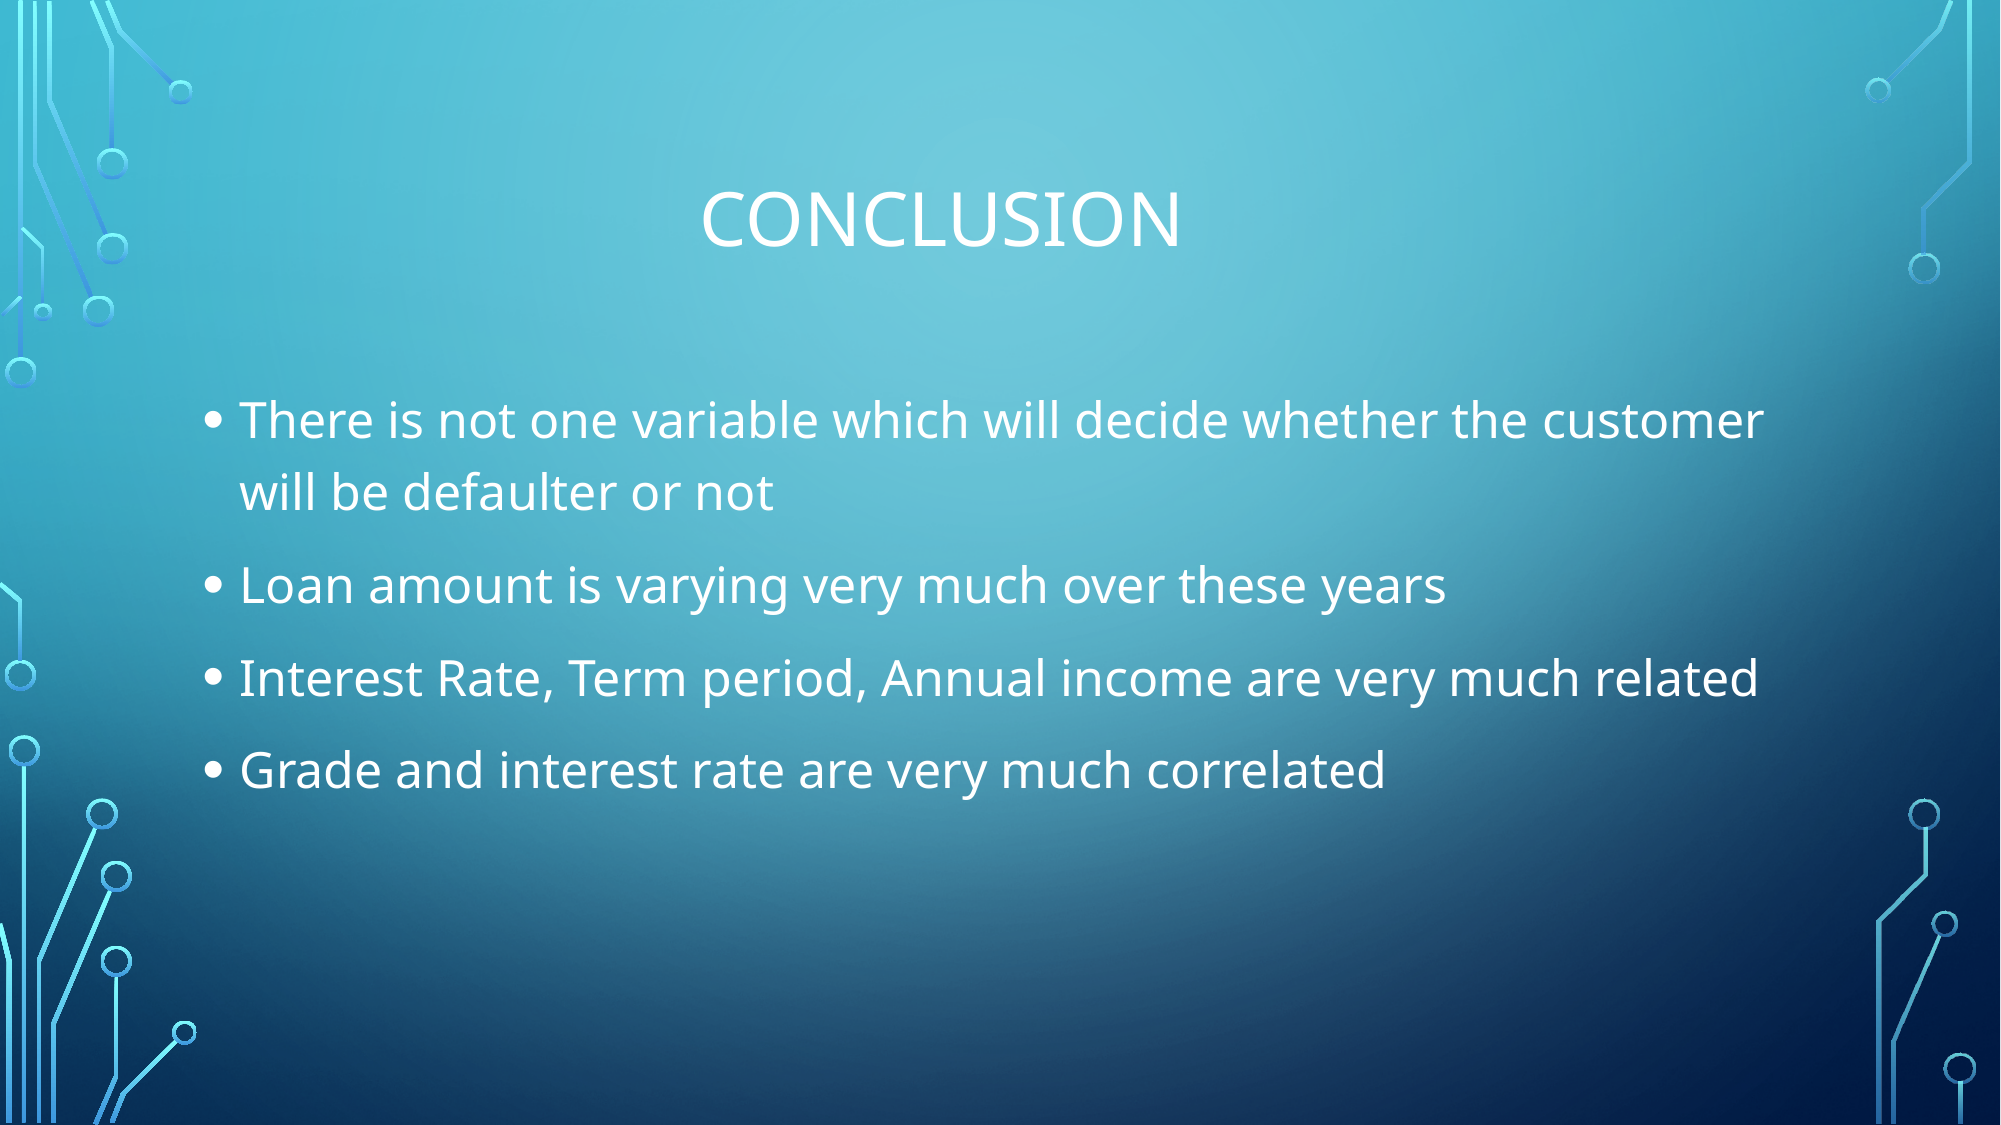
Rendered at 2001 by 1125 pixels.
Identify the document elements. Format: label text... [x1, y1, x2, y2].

list There is not one variable which will decide whether the customer will be defaulter or not Loan amount is varying very much over these years Interest Rate, Term period, Annual income are very much related Grade and interest rate are very much correlated [187, 369, 1813, 950]
title Conclusion [187, 101, 1813, 344]
